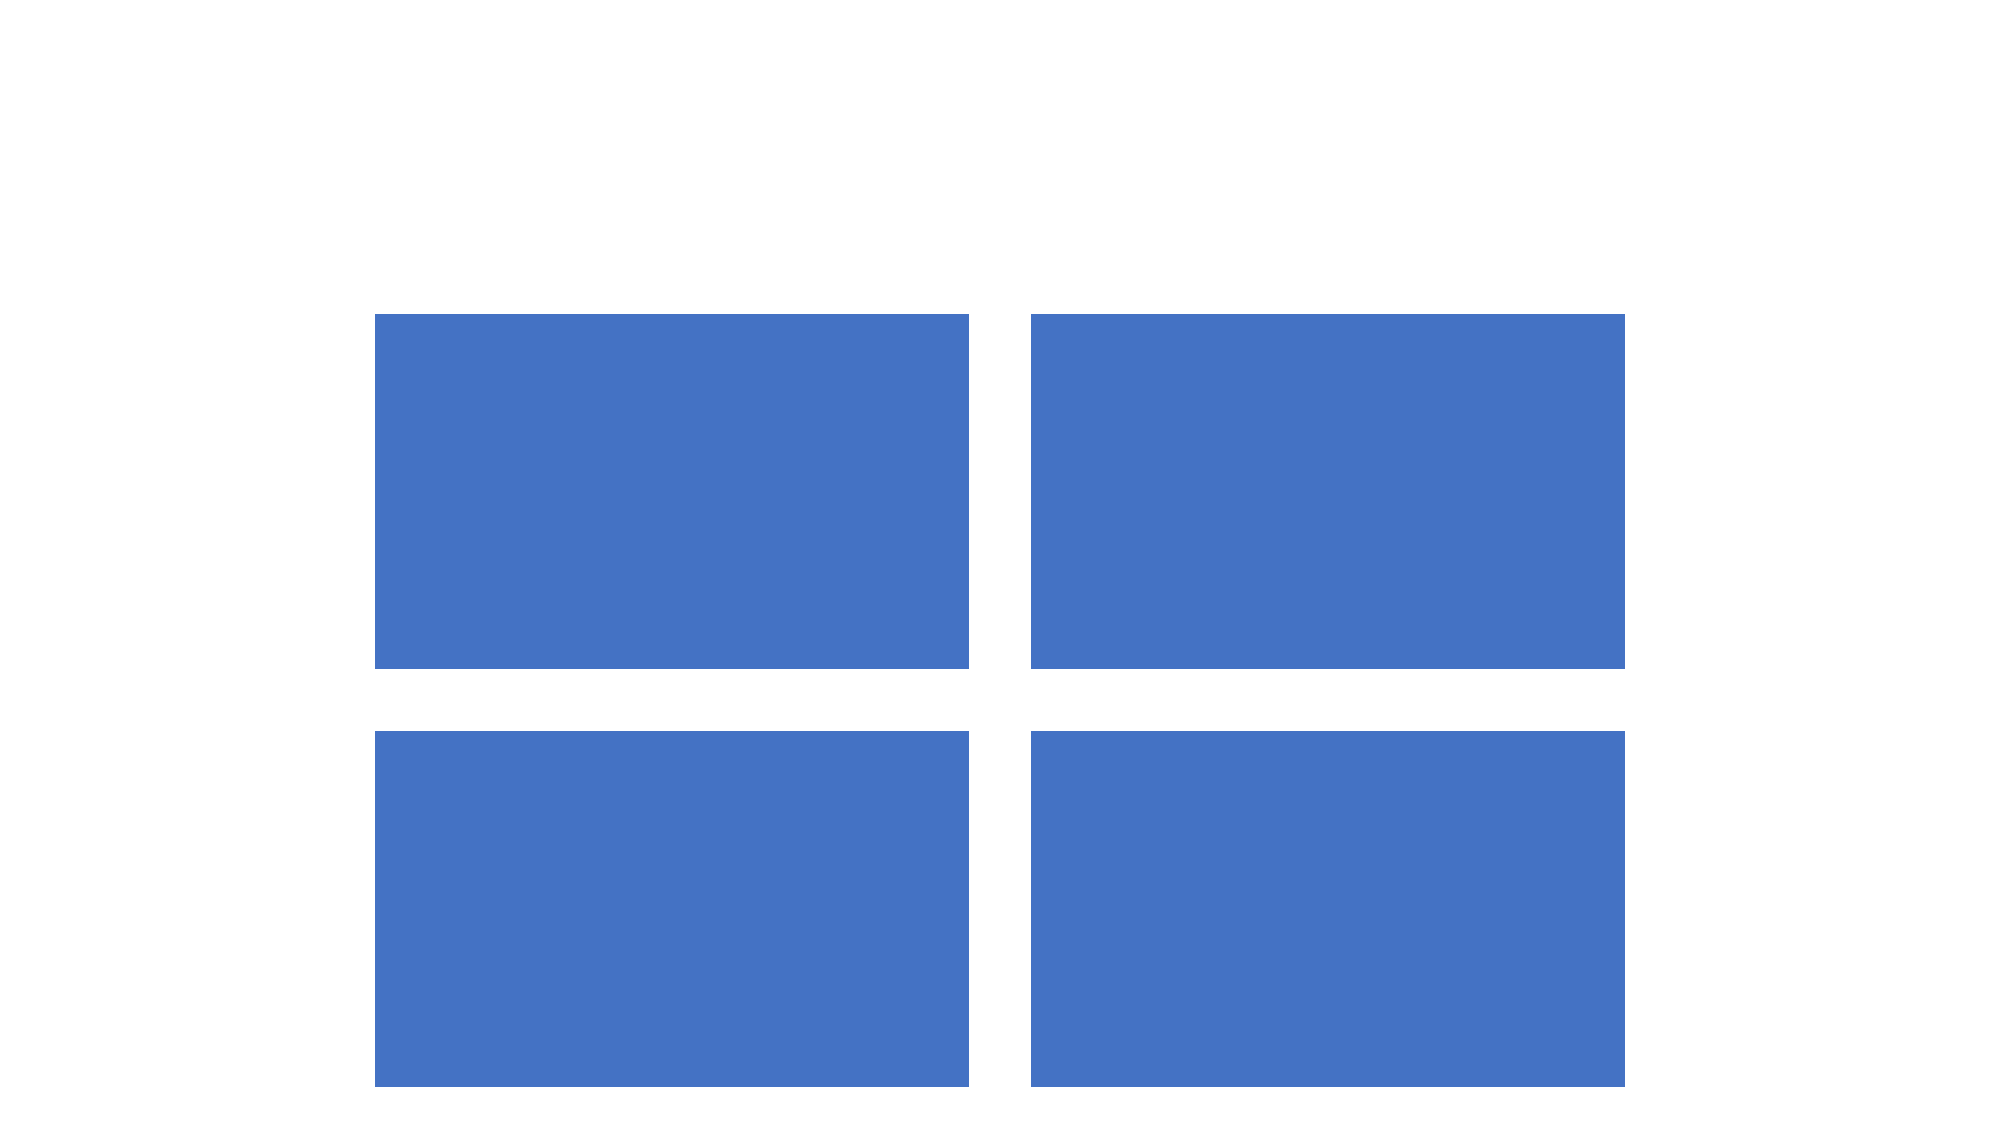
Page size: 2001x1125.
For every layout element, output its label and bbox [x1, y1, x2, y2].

text_box [333, 312, 1667, 1089]
